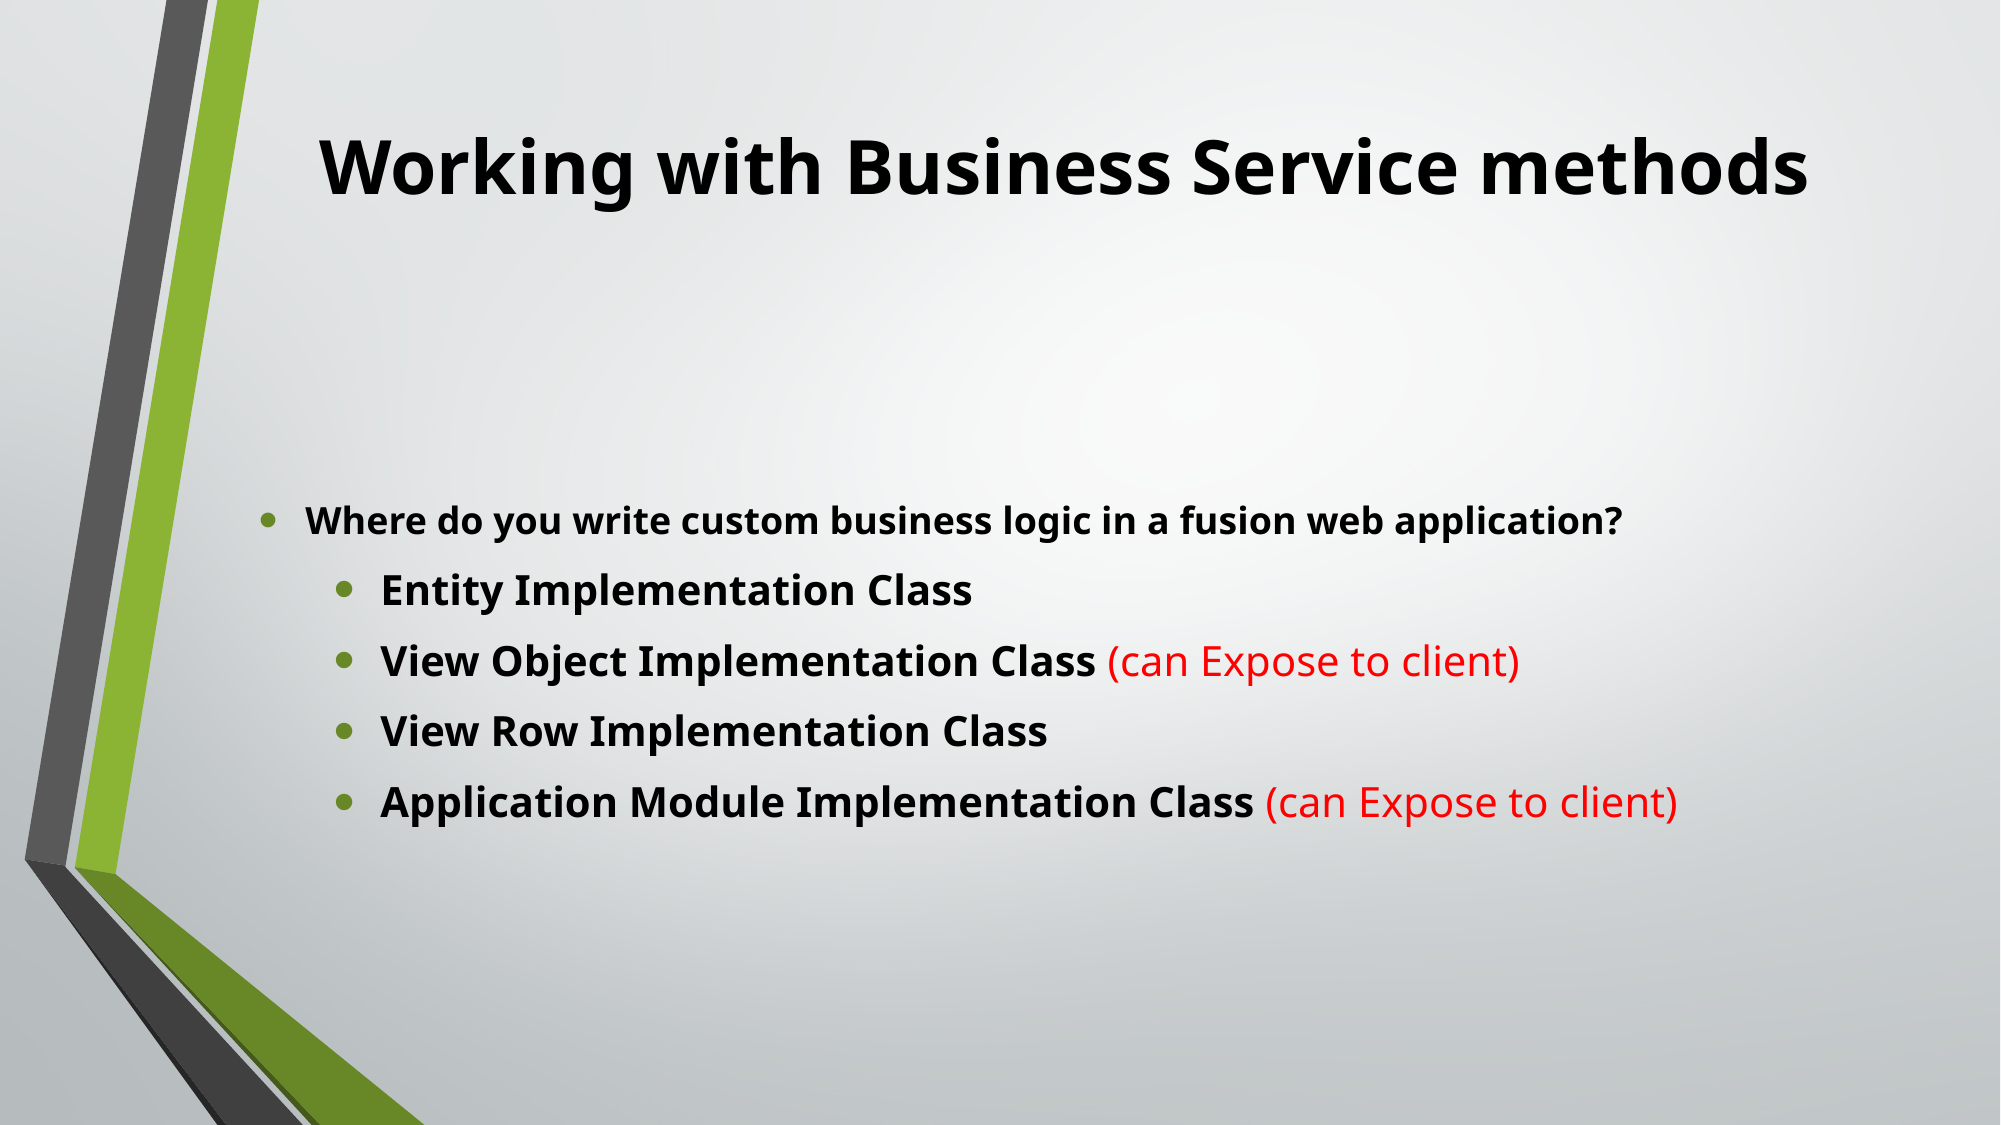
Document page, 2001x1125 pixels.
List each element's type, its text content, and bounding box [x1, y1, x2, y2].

list Where do you write custom business logic in a fusion web application? Entity Implementation Class View Object Implementation Class (can Expose to client) View Row Implementation Class Application Module Implementation Class (can Expose to client) [243, 253, 1887, 1071]
title Working with Business Service methods [243, 75, 1887, 253]
